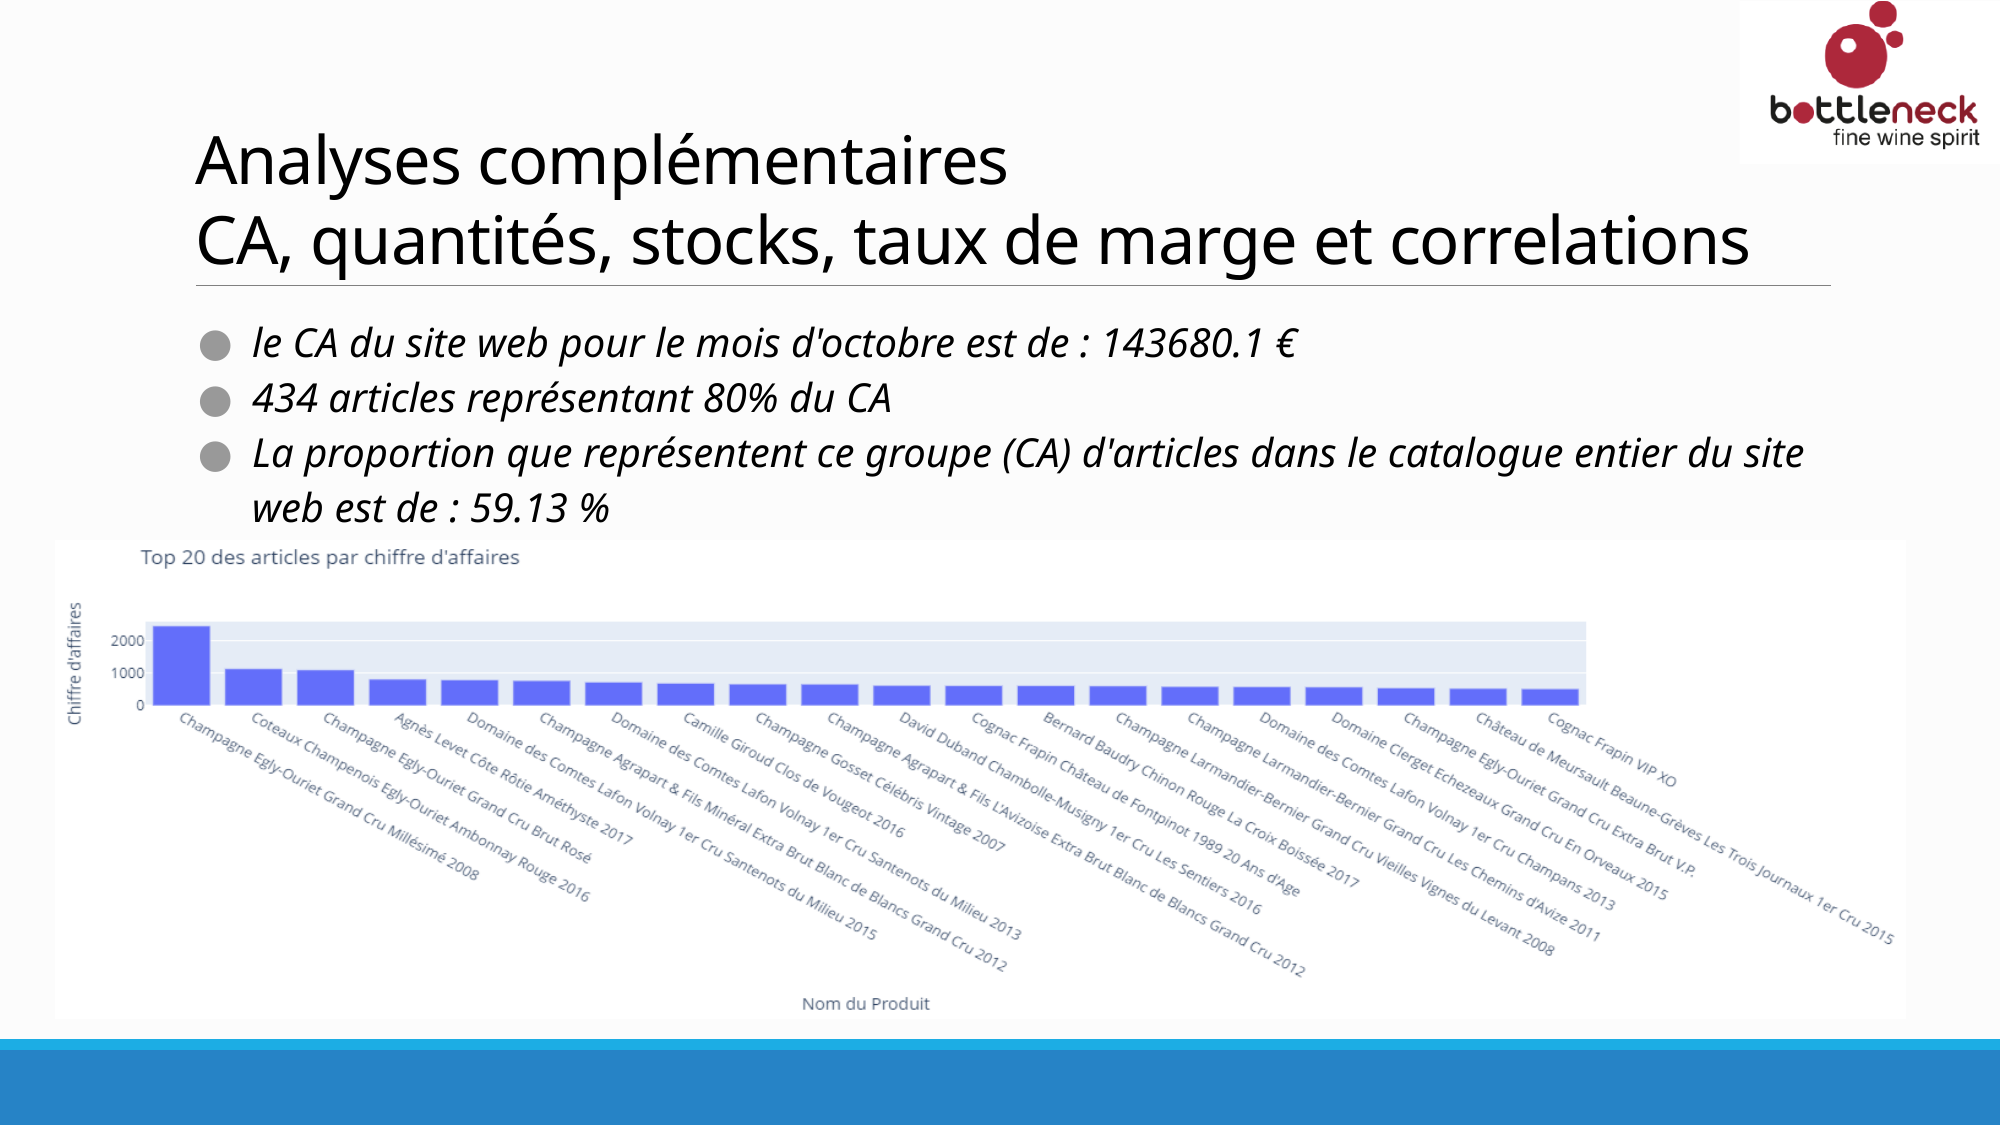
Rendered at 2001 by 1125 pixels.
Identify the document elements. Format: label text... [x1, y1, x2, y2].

list le CA du site web pour le mois d'octobre est de : 143680.1 € 434 articles représentant 80% du CA La proportion que représentent ce groupe (CA) d'articles dans le catalogue entier du site web est de : 59.13 % [180, 302, 1830, 538]
picture [1738, 1, 2000, 165]
title Analyses complémentaires CA, quantités, stocks, taux de marge et correlations [180, 47, 1830, 285]
picture [55, 540, 1906, 1020]
